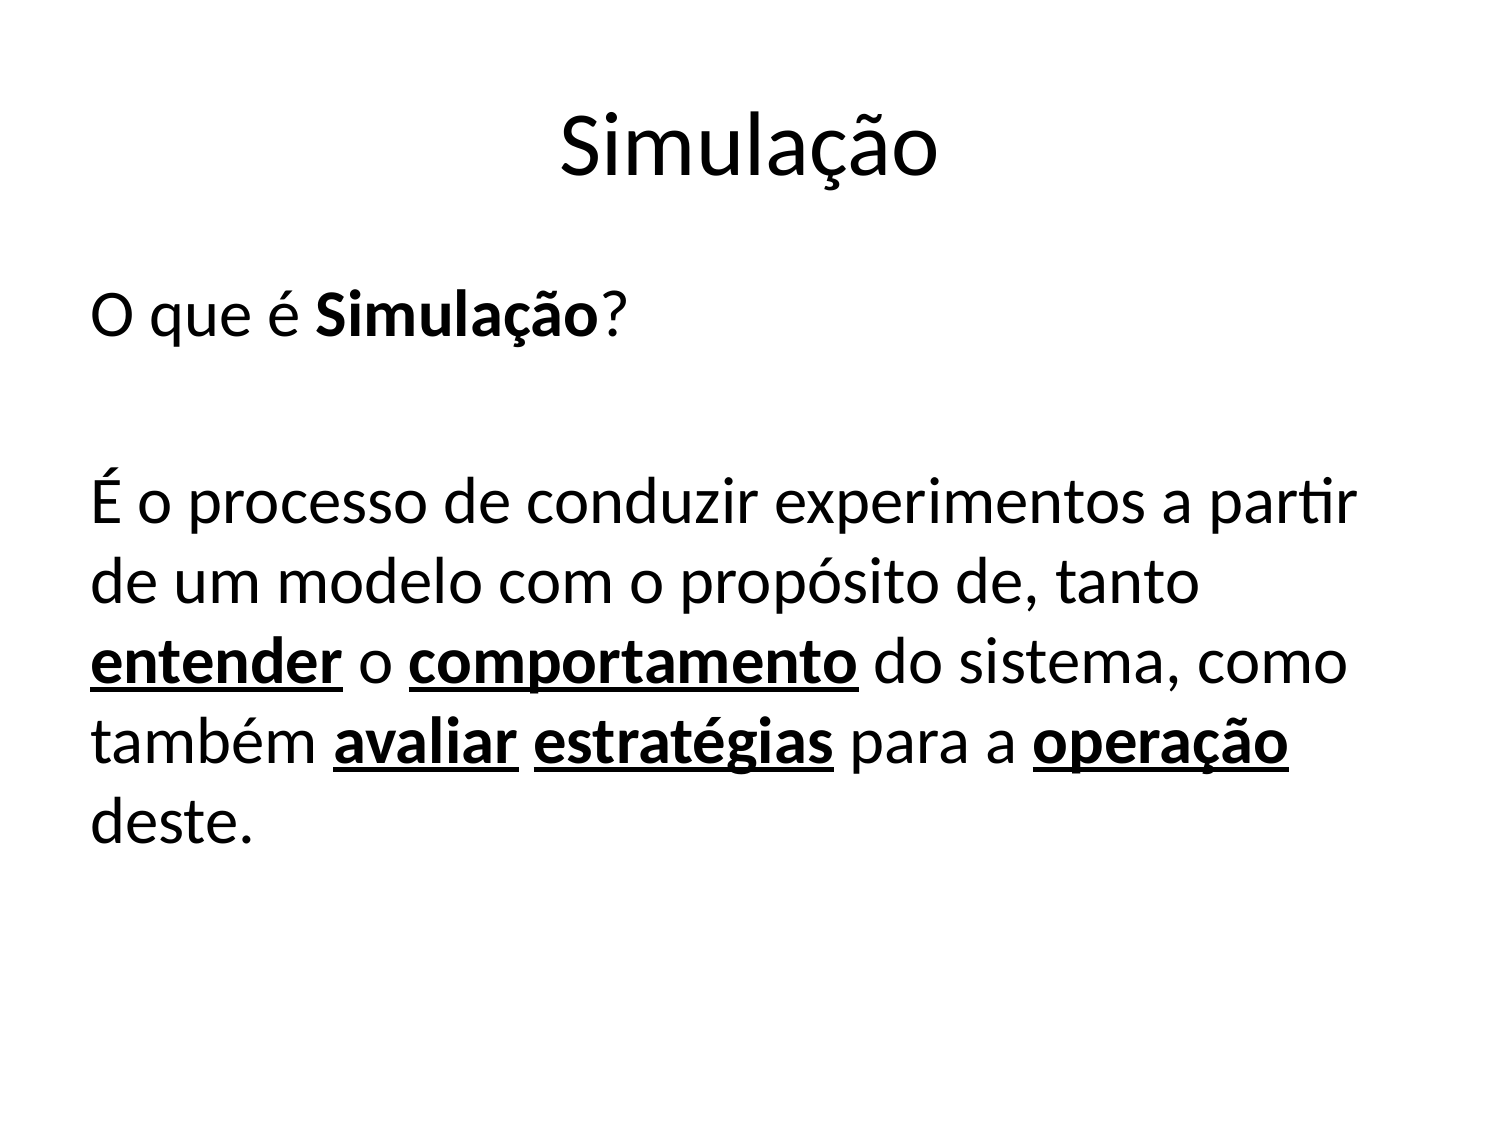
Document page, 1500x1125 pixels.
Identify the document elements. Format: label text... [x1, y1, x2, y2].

title Simulação [75, 45, 1425, 233]
list O que é Simulação? É o processo de conduzir experimentos a partir de um modelo com o propósito de, tanto entender o comportamento do sistema, como também avaliar estratégias para a operação deste. [75, 262, 1425, 1005]
